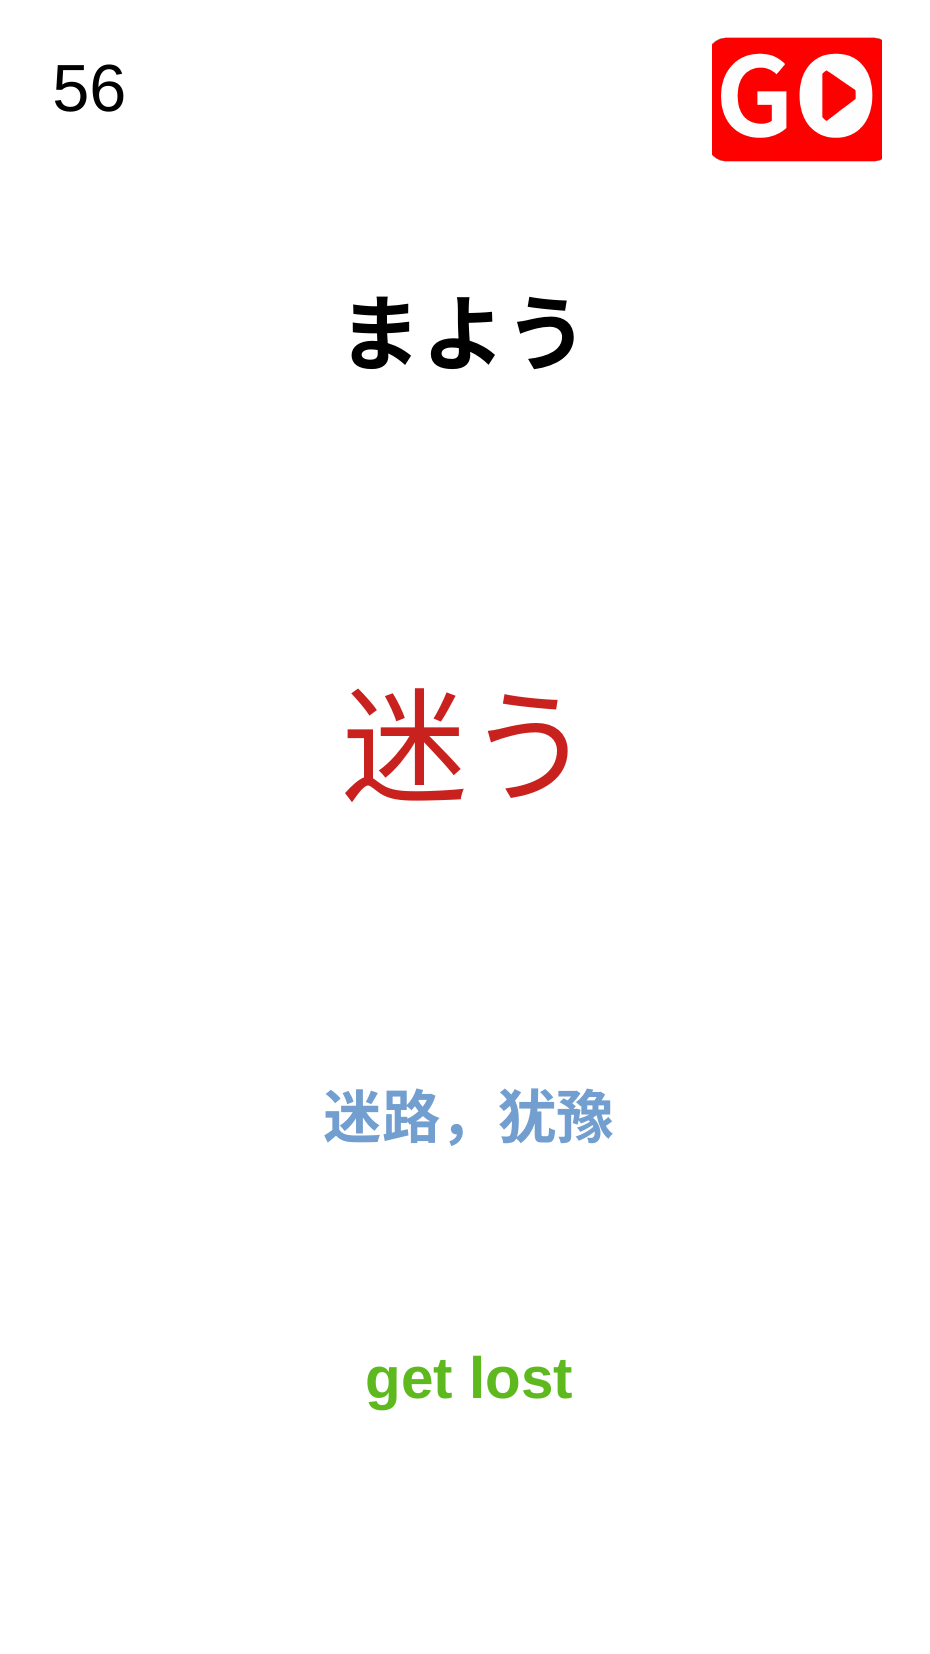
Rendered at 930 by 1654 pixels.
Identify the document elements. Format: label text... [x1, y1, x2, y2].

text_box get lost [39, 1301, 900, 1450]
text_box まよう [33, 257, 894, 405]
text_box 迷路，犹豫 [39, 1041, 900, 1189]
picture [712, 37, 882, 162]
text_box 迷う [37, 668, 898, 816]
text_box 56 [37, 37, 710, 132]
